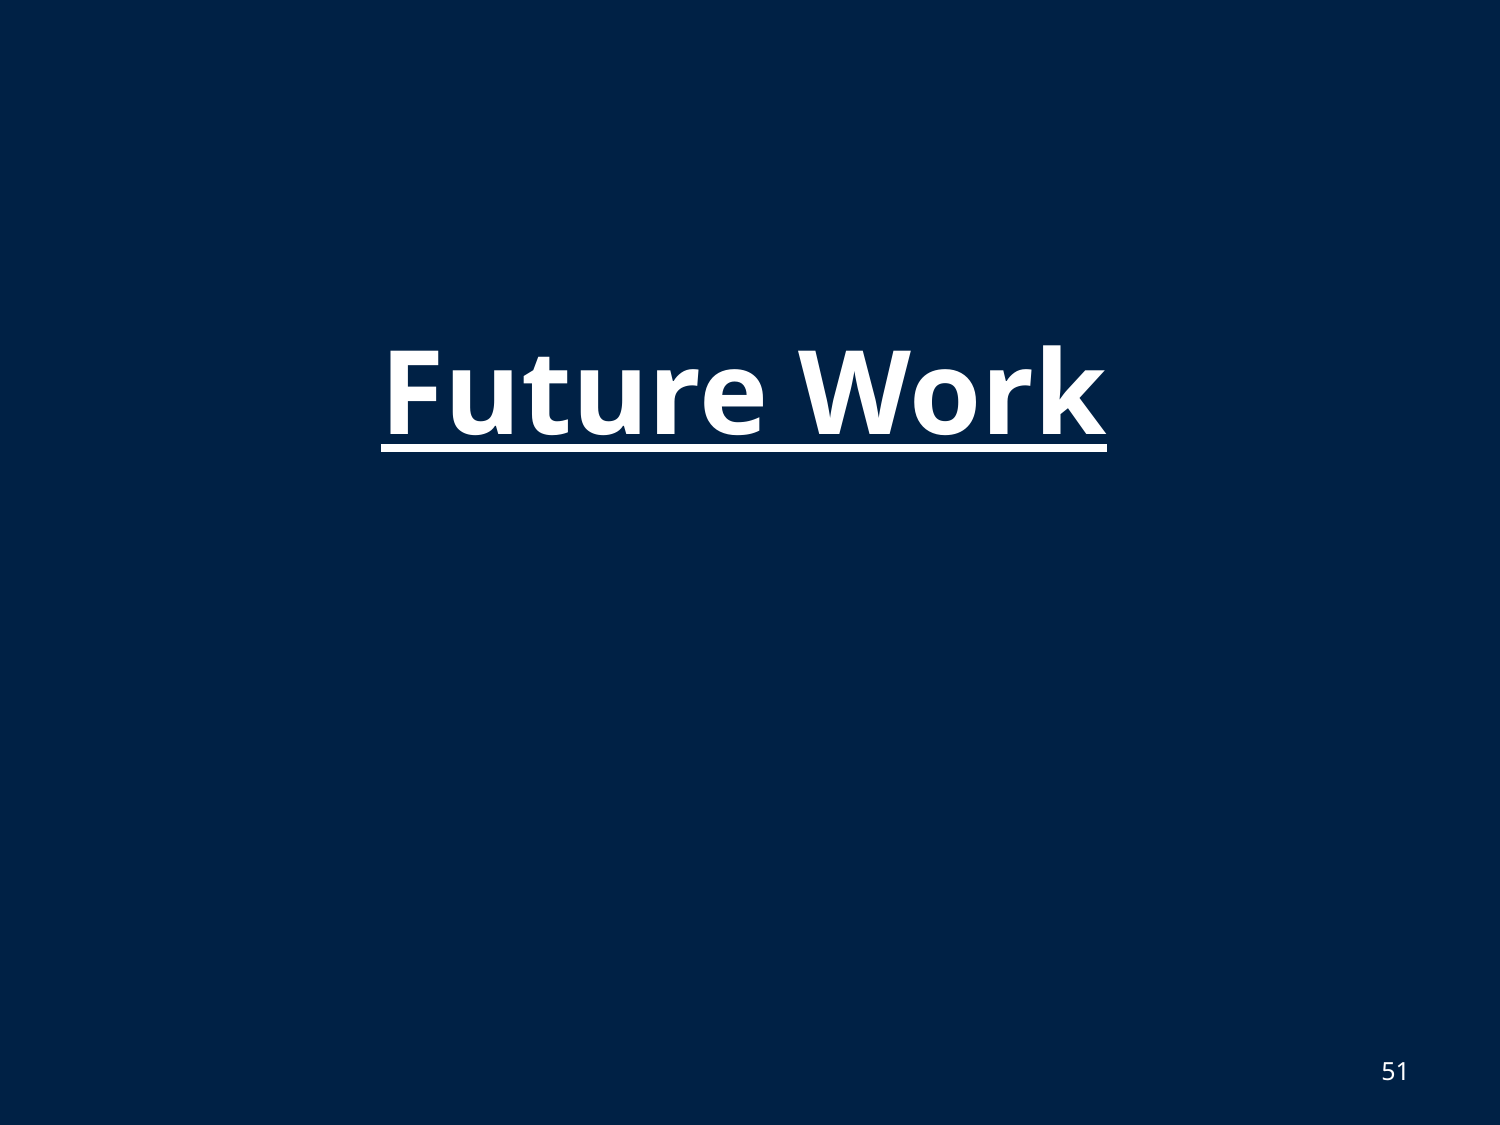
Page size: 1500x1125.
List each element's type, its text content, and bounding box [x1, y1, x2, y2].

slide_number 51 [1074, 1042, 1425, 1103]
title Future Work [106, 310, 1382, 535]
